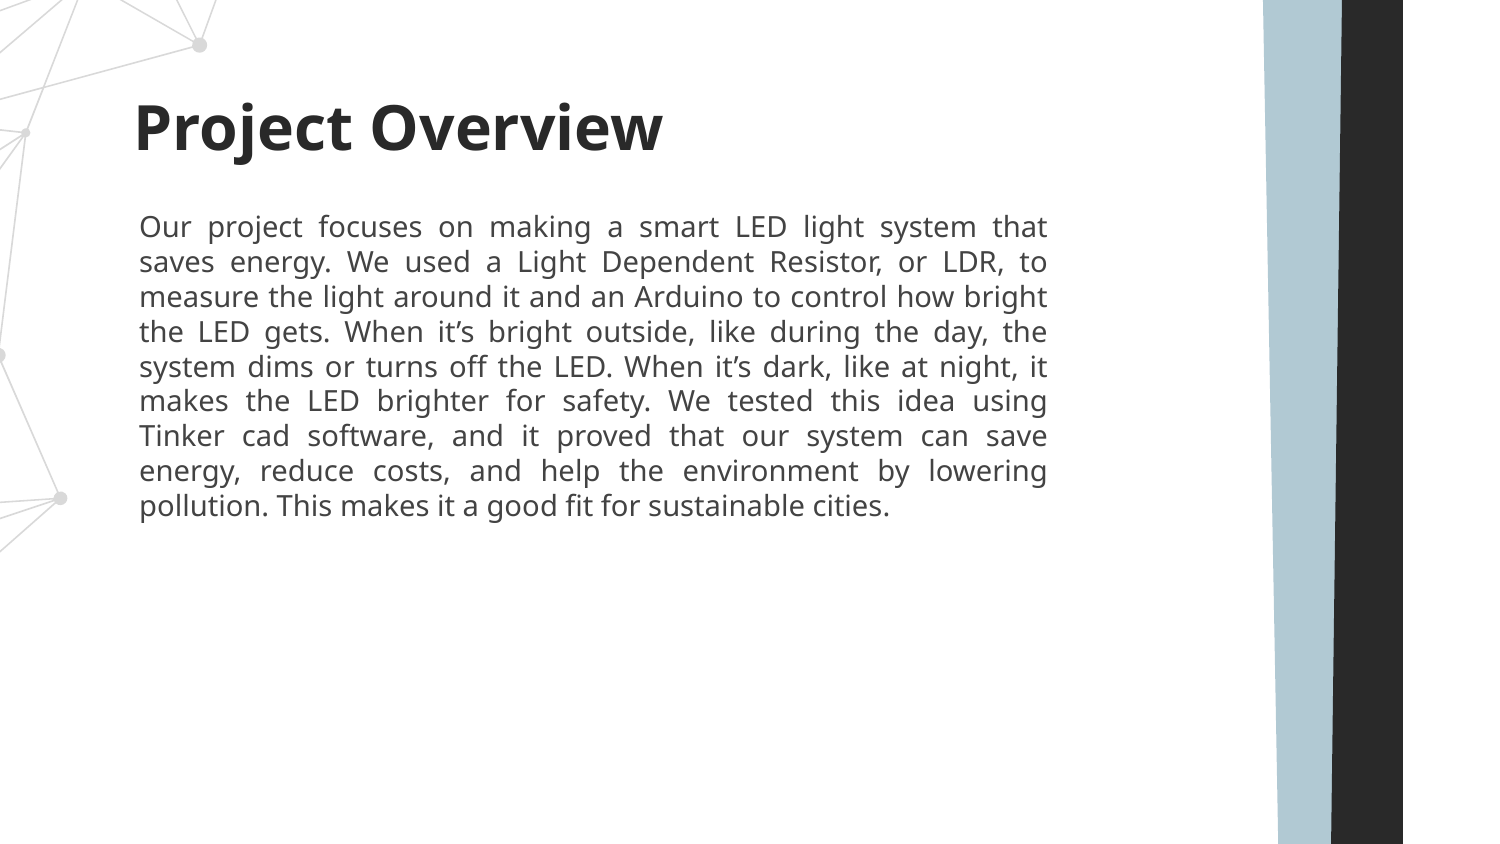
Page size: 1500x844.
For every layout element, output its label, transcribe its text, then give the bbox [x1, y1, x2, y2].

list Our project focuses on making a smart LED light system that saves energy. We used a Light Dependent Resistor, or LDR, to measure the light around it and an Arduino to control how bright the LED gets. When it’s bright outside, like during the day, the system dims or turns off the LED. When it’s dark, like at night, it makes the LED brighter for safety. We tested this idea using Tinker cad software, and it proved that our system can save energy, reduce costs, and help the environment by lowering pollution. This makes it a good fit for sustainable cities. [99, 192, 1064, 754]
title Project Overview [118, 72, 1064, 167]
